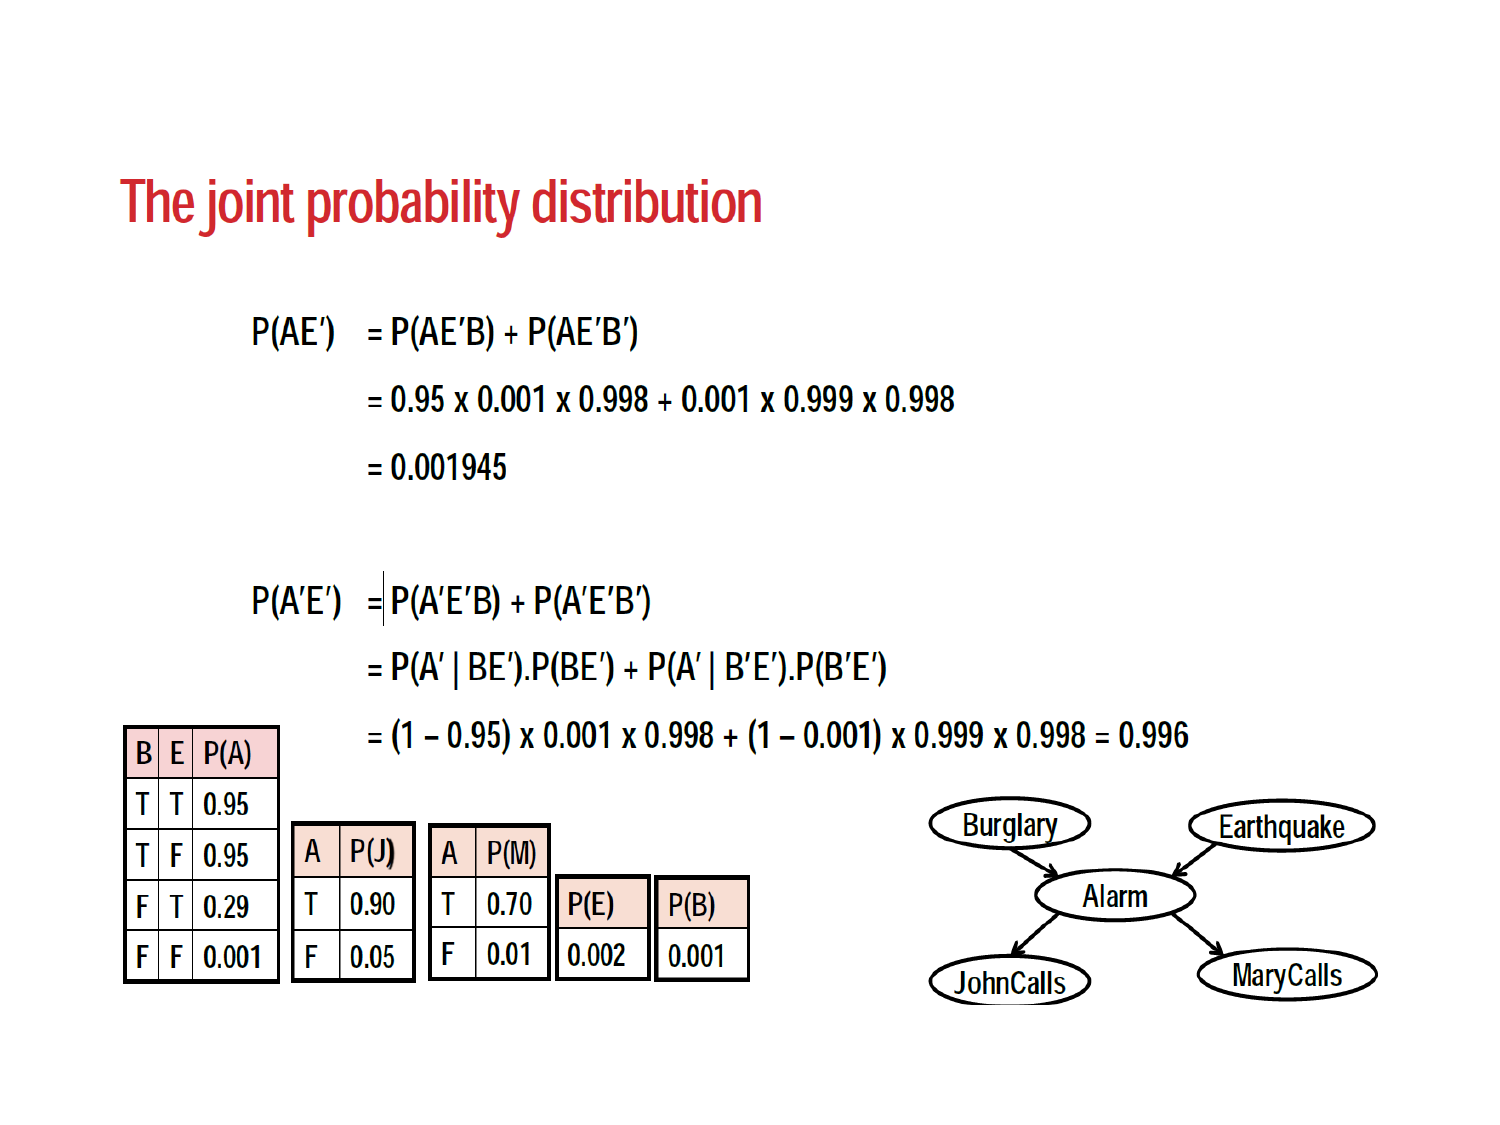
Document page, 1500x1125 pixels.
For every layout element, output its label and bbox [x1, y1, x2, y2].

list [107, 162, 1393, 1006]
